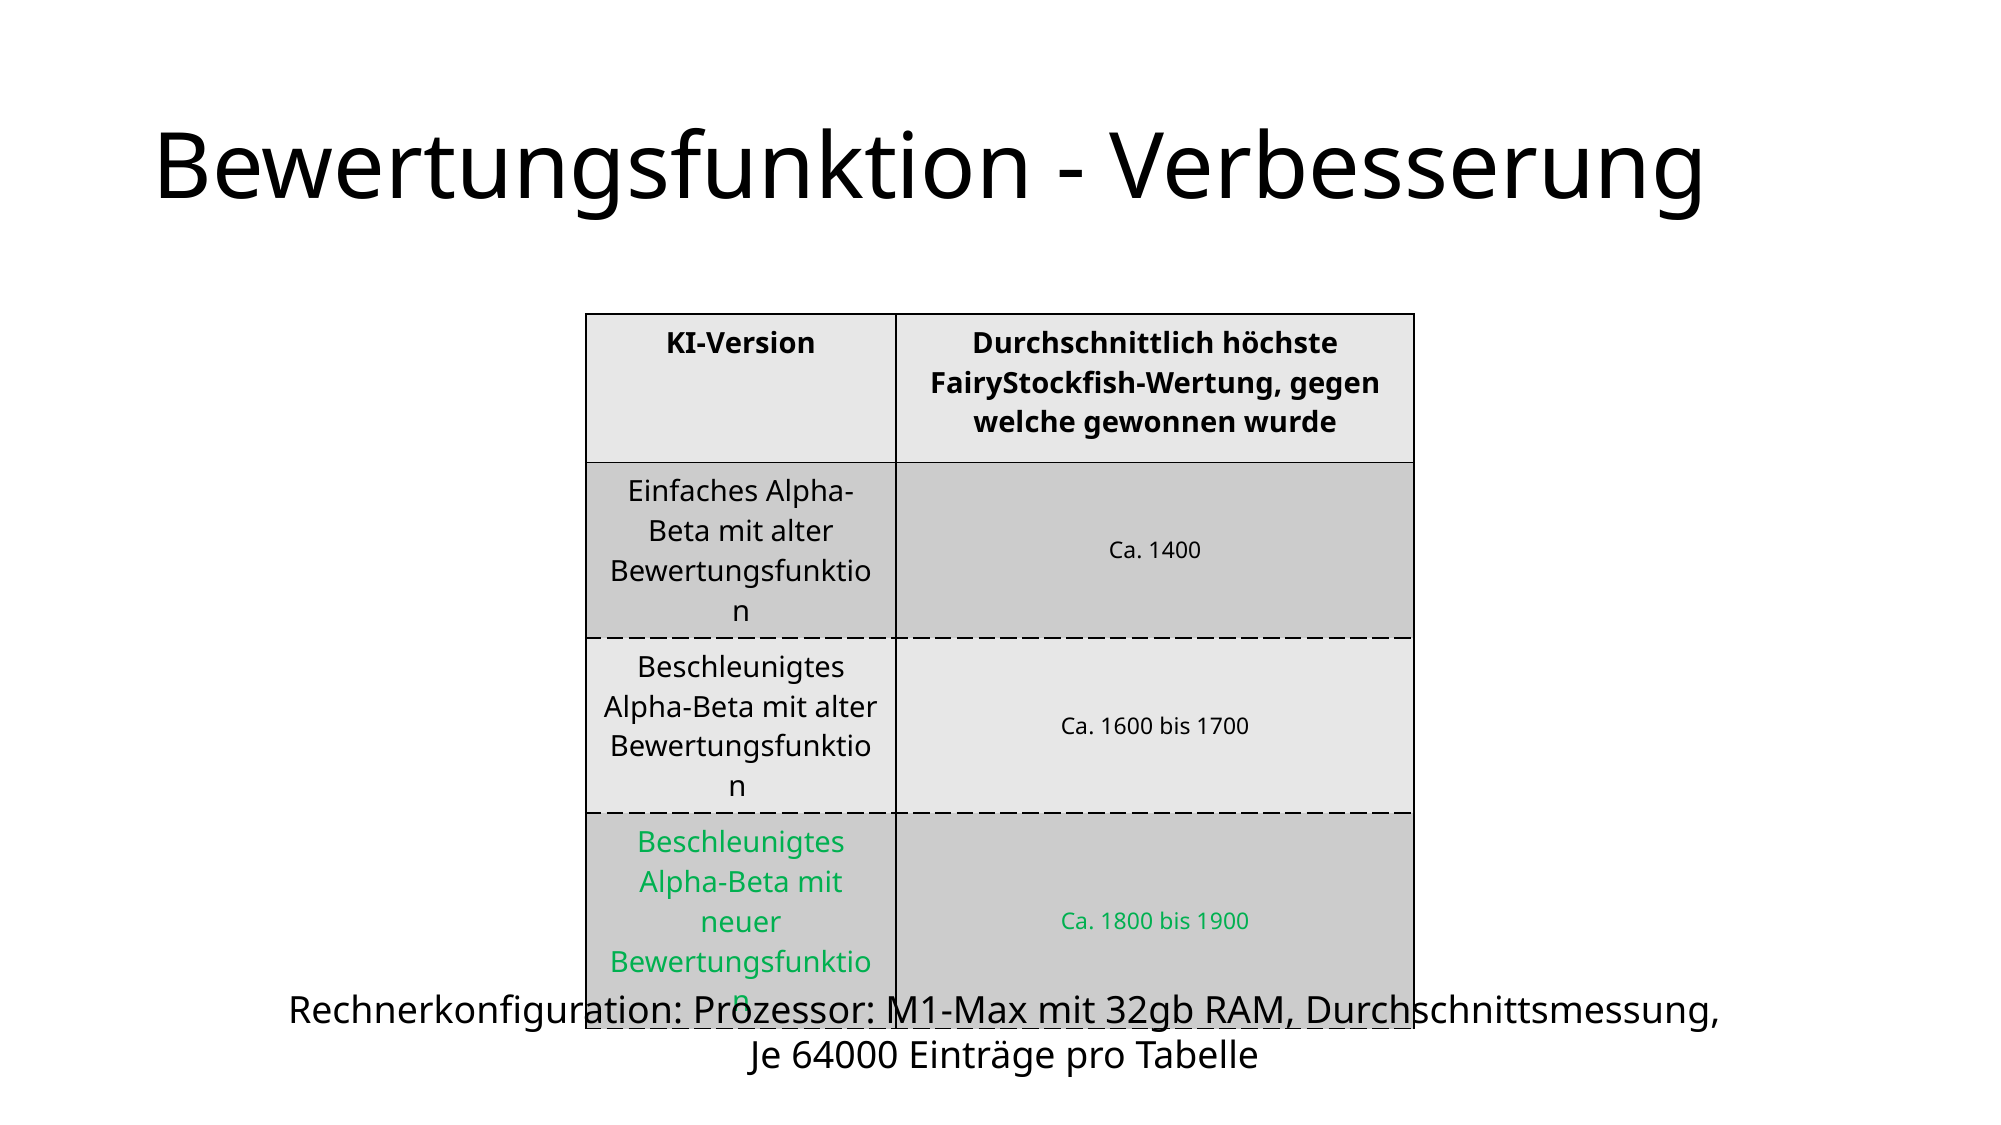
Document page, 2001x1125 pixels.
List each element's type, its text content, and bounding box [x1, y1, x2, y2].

table_cell Einfaches Alpha-Beta mit alter Bewertungsfunktion [587, 463, 895, 638]
table_header Durchschnittlich höchste FairyStockfish-Wertung, gegen welche gewonnen wurde [897, 315, 1413, 462]
table_cell Beschleunigtes Alpha-Beta mit alter Bewertungsfunktion [587, 638, 895, 813]
table_cell Ca. 1800 bis 1900 [897, 813, 1413, 978]
table_cell Ca. 1400 [897, 463, 1413, 638]
table_header KI-Version [587, 315, 895, 462]
title Bewertungsfunktion - Verbesserung [137, 59, 1863, 278]
table_cell Ca. 1600 bis 1700 [897, 638, 1413, 813]
text_box Rechnerkonfiguration: Prozessor: M1-Max mit 32gb RAM, Durchschnittsmessung, Je 64000 Einträge pro Tabelle [121, 978, 1888, 1084]
table_cell Beschleunigtes Alpha-Beta mit neuer Bewertungsfunktion [587, 813, 895, 978]
